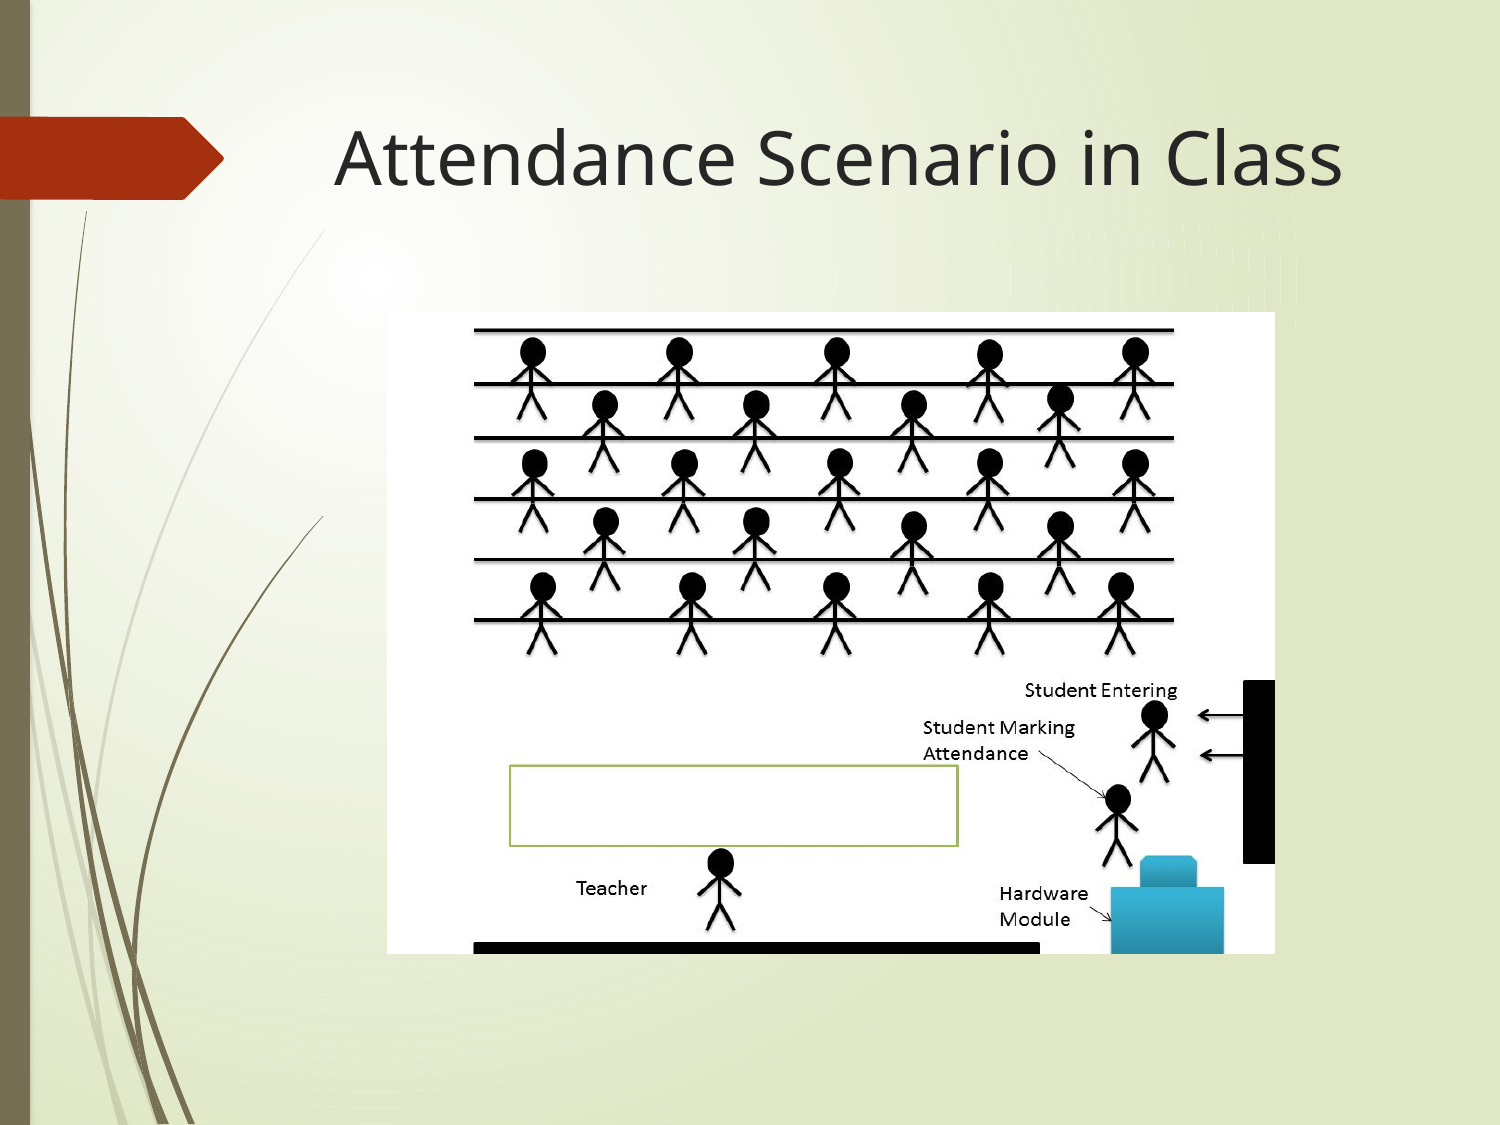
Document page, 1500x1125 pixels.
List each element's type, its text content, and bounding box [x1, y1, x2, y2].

title Attendance Scenario in Class [319, 102, 1400, 313]
picture [387, 312, 1276, 955]
